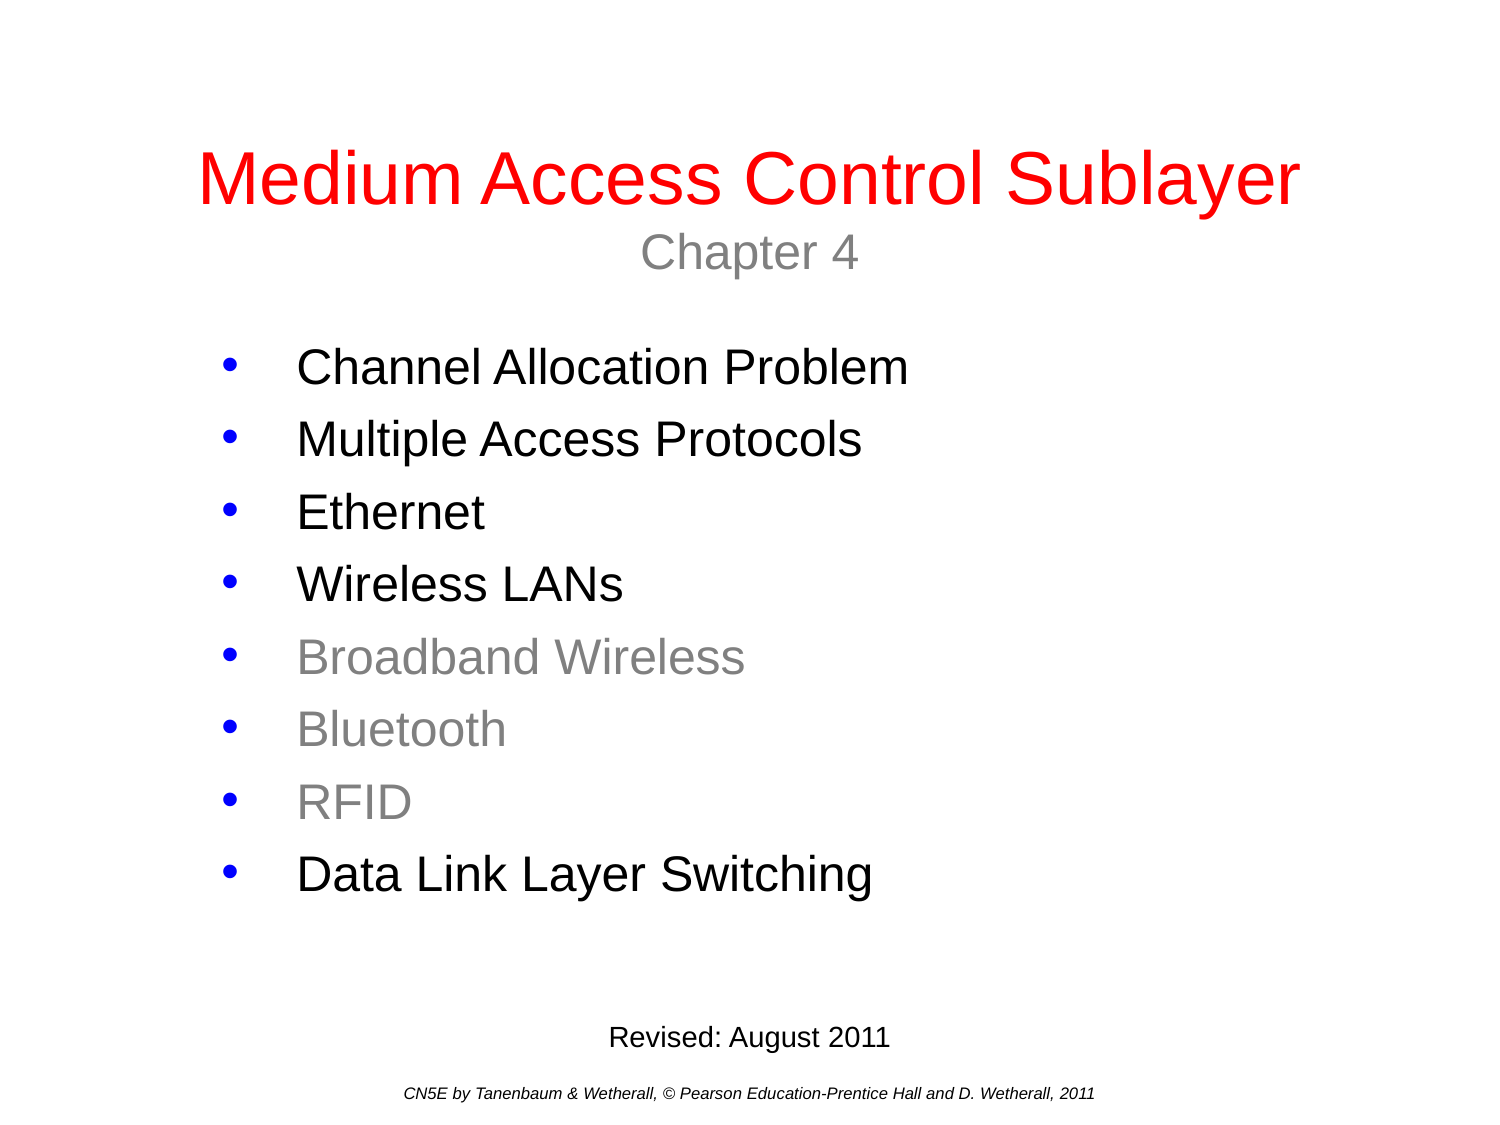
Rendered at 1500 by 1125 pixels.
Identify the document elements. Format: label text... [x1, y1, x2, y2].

list Channel Allocation Problem Multiple Access Protocols Ethernet Wireless LANs Broadband Wireless Bluetooth RFID Data Link Layer Switching [205, 326, 1304, 987]
footer CN5E by Tanenbaum & Wetherall, © Pearson Education-Prentice Hall and D. Wetherall, 2011 [0, 1074, 1500, 1125]
text_box Revised: August 2011 [593, 1010, 907, 1061]
title Medium Access Control Sublayer Chapter 4 [0, 110, 1500, 299]
